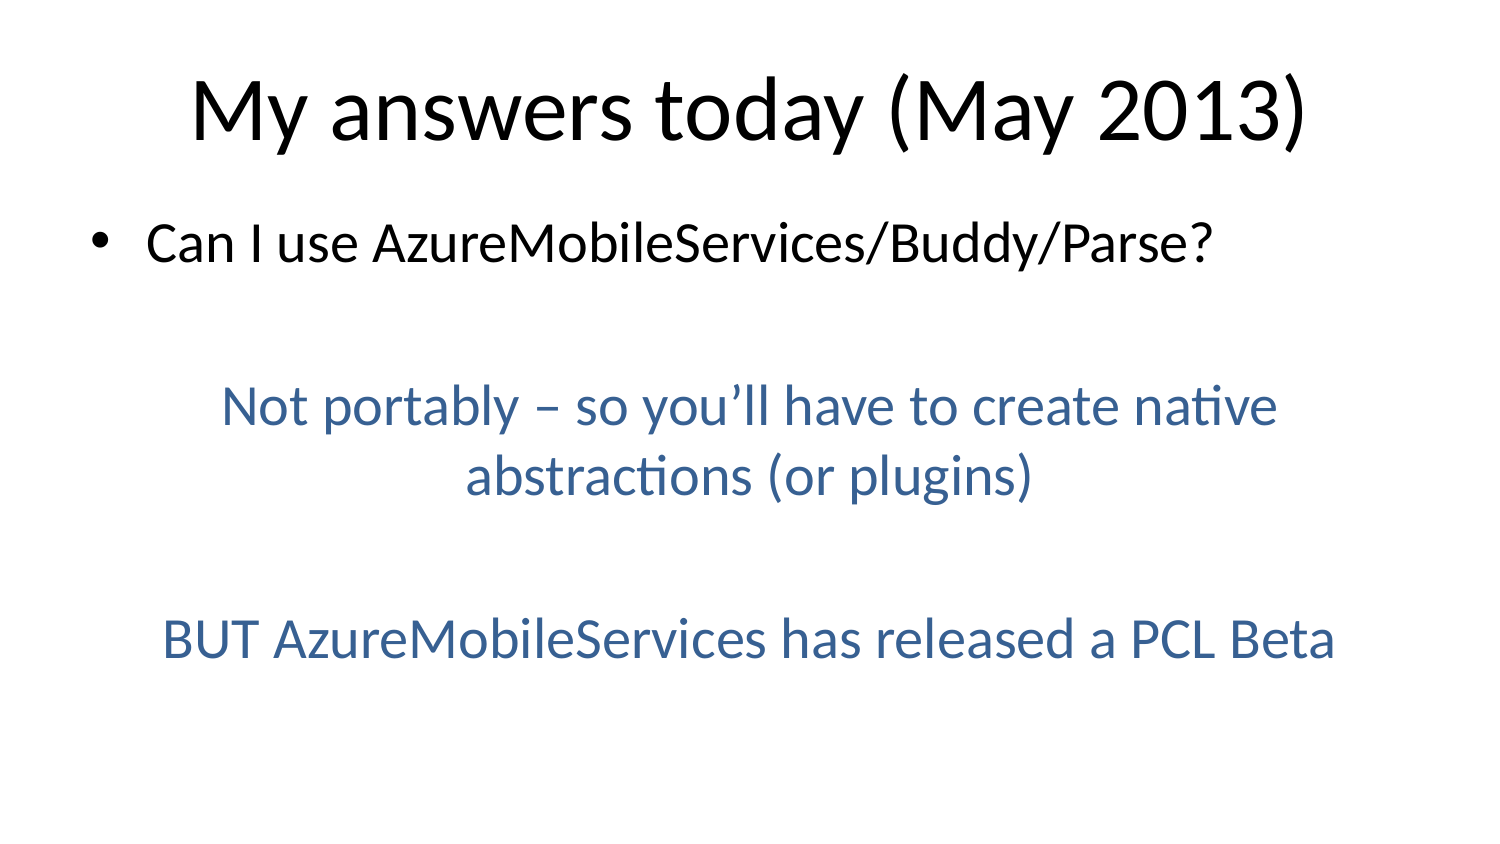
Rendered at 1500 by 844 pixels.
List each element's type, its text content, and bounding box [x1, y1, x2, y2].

list Can I use AzureMobileServices/Buddy/Parse? Not portably – so you’ll have to create native abstractions (or plugins) BUT AzureMobileServices has released a PCL Beta [75, 196, 1425, 754]
title My answers today (May 2013) [75, 33, 1425, 175]
